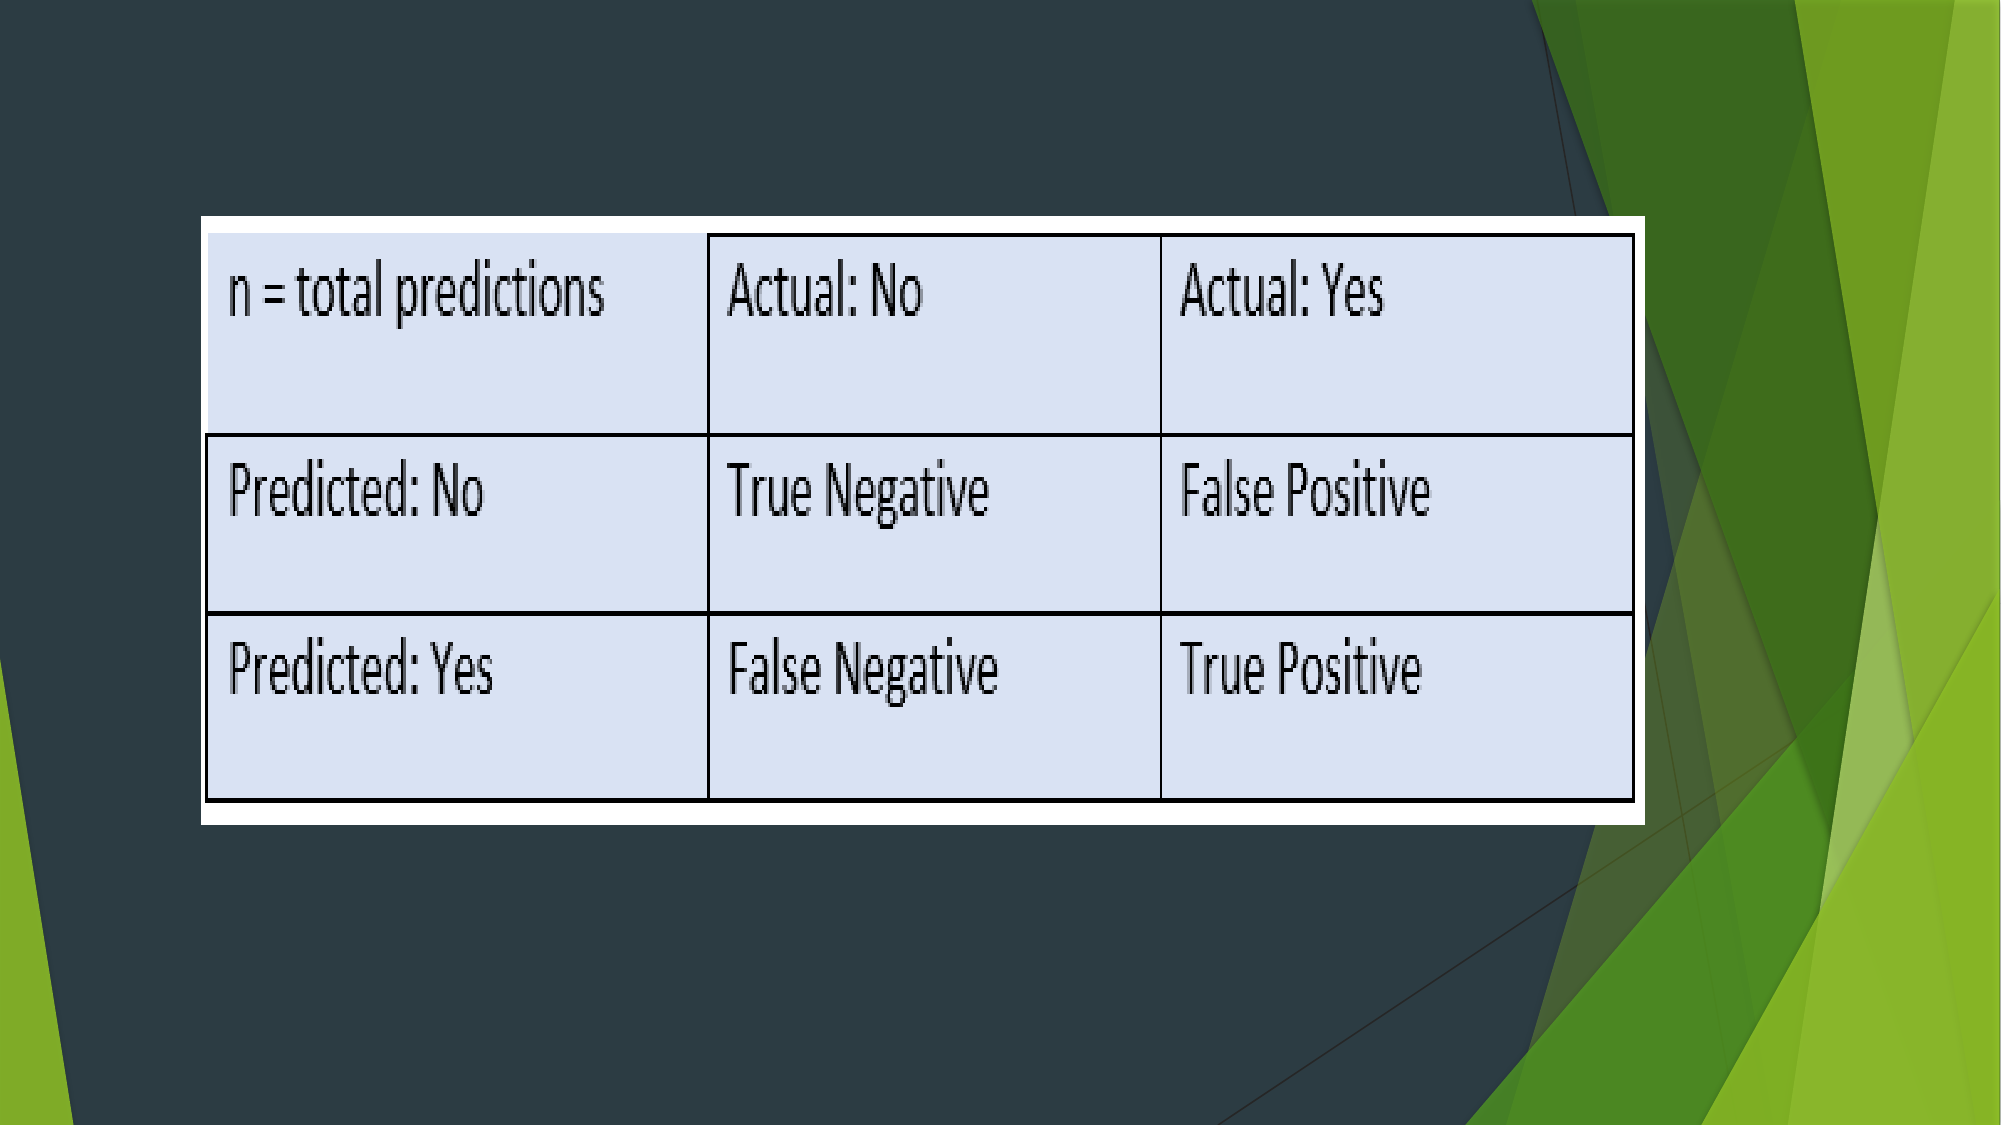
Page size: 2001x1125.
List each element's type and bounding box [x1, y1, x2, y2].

picture [201, 216, 1645, 826]
